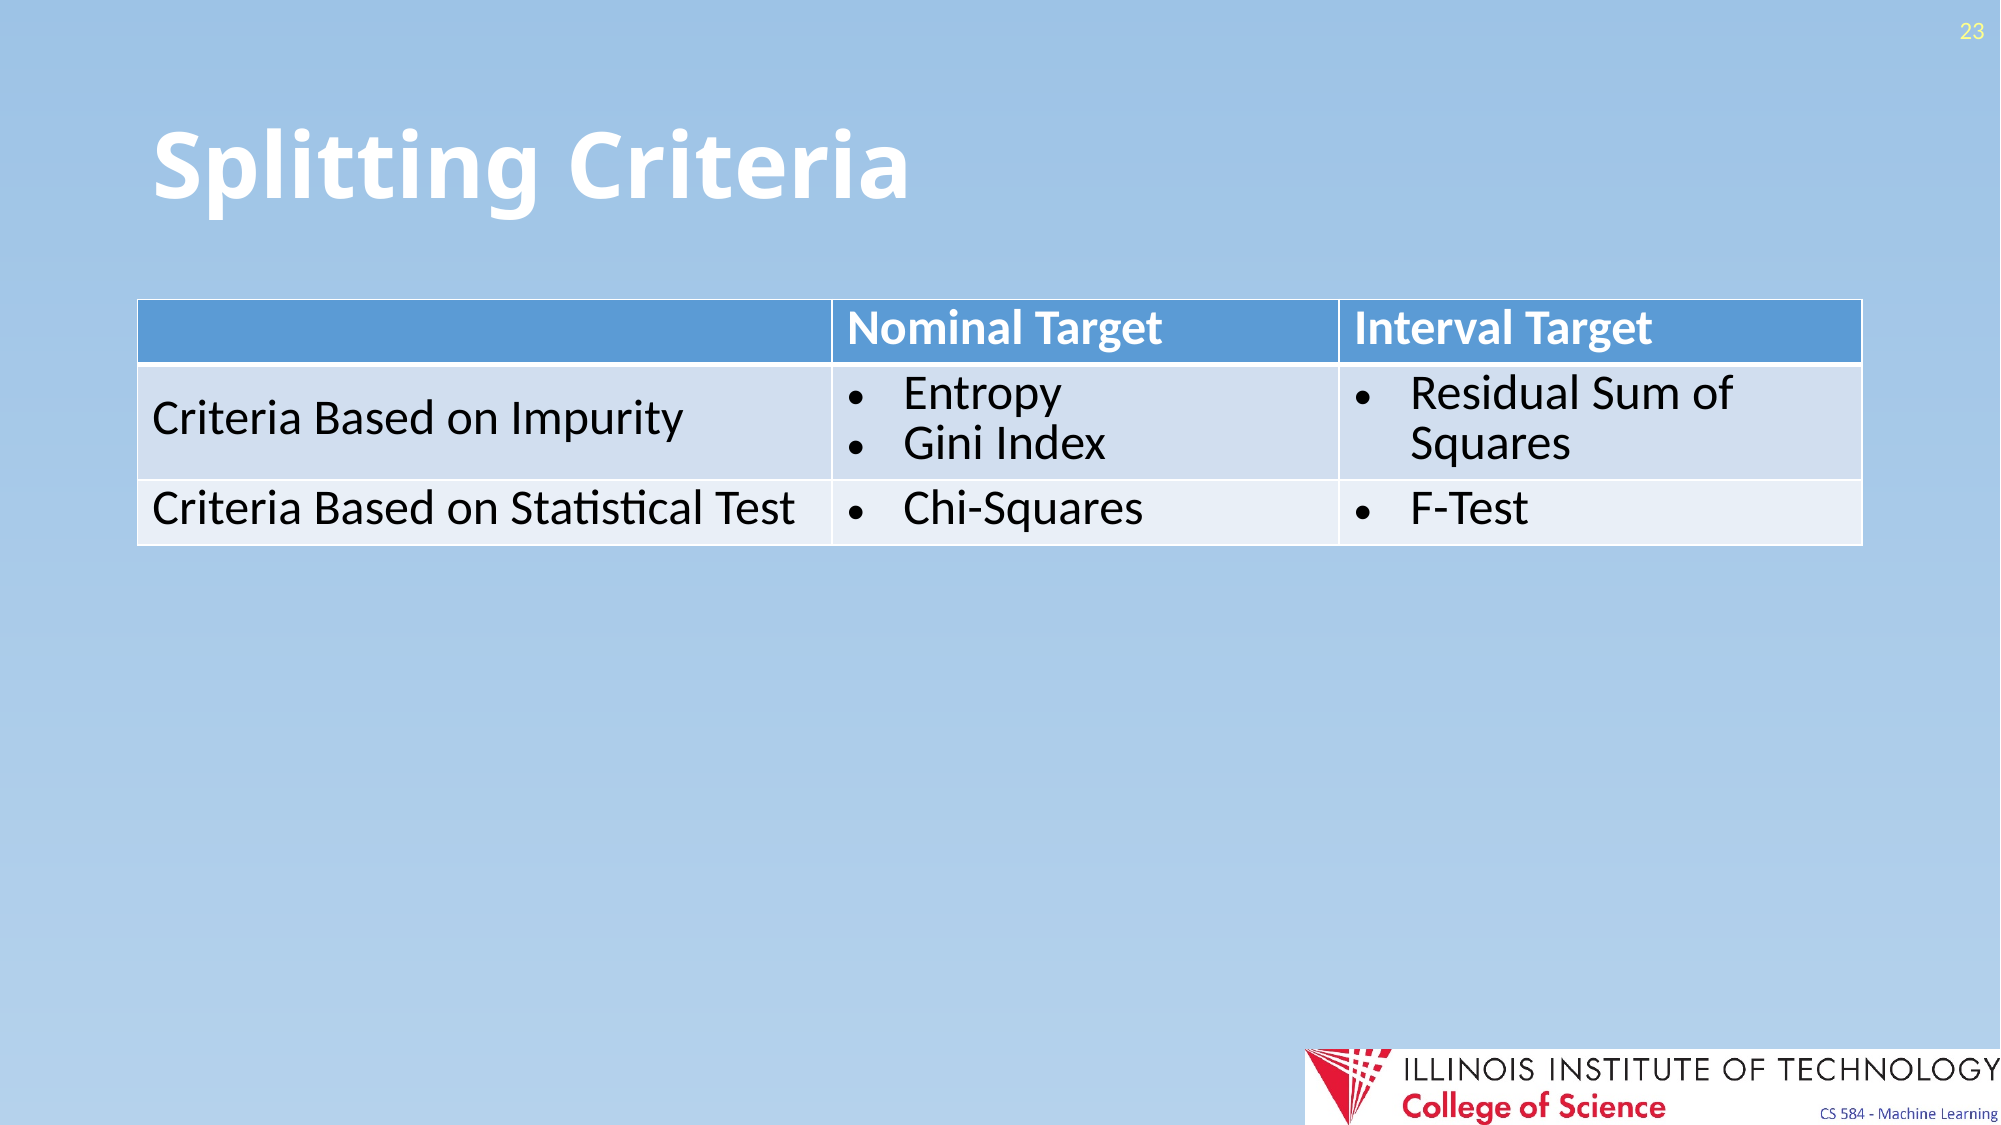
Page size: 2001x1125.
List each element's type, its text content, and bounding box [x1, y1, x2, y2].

table_cell F-Test [1340, 481, 1861, 544]
slide_number 23 [1550, 0, 2000, 60]
table_header Nominal Target [833, 300, 1338, 362]
table_cell Criteria Based on Impurity [138, 367, 831, 479]
table_cell Criteria Based on Statistical Test [138, 481, 831, 544]
table_cell Chi-Squares [833, 481, 1338, 544]
picture [1305, 1049, 2000, 1125]
table_cell Entropy Gini Index [833, 367, 1338, 479]
table_cell Residual Sum of Squares [1340, 367, 1861, 479]
table_header [138, 300, 831, 362]
title Splitting Criteria [137, 59, 1863, 278]
table_header Interval Target [1340, 300, 1861, 362]
